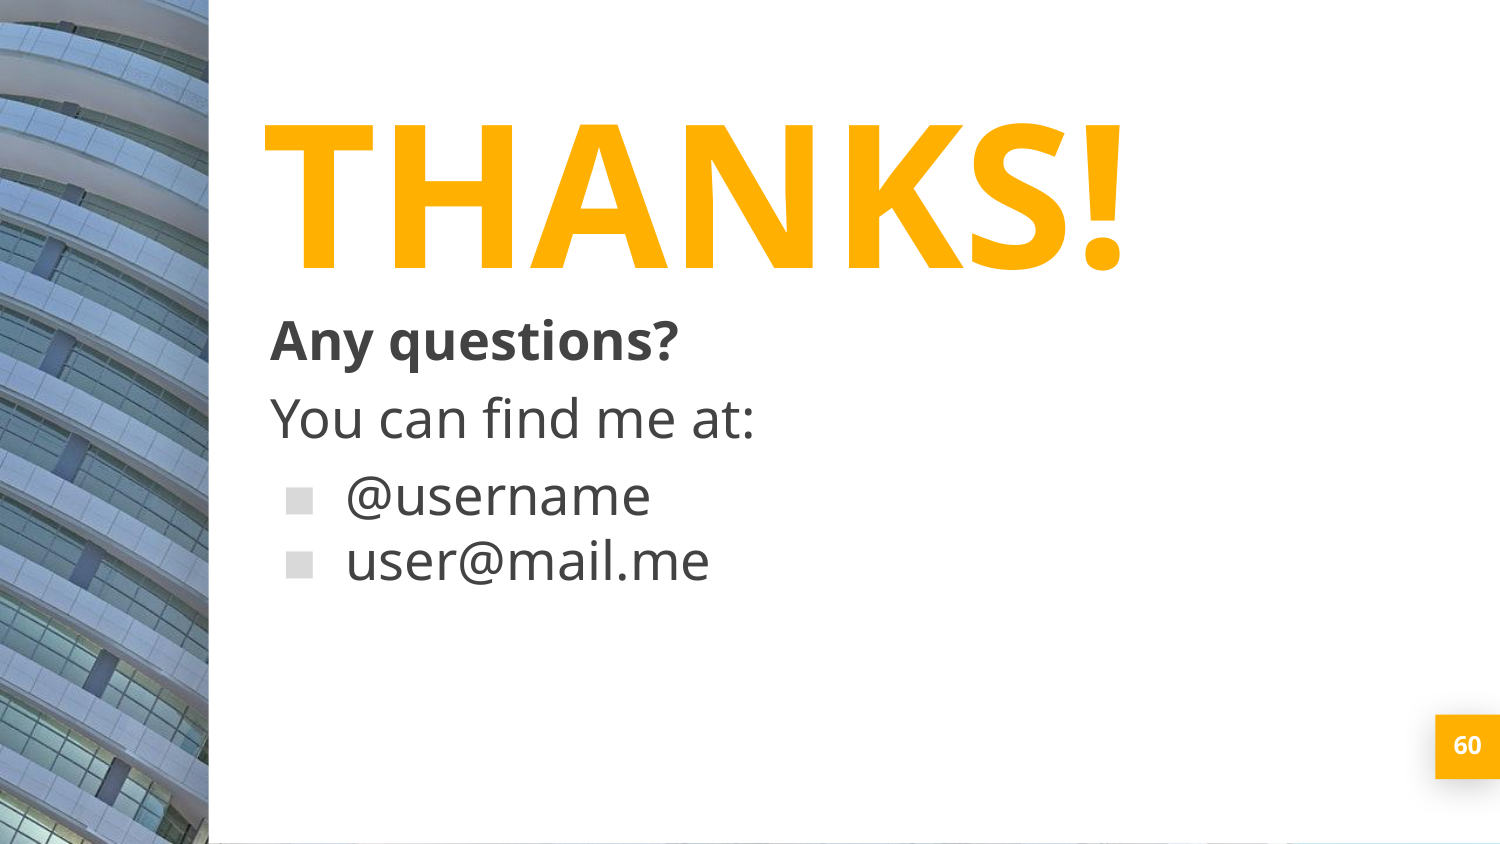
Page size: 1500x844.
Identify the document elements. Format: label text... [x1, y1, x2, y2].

title THANKS! [246, 93, 1436, 284]
subtitle Any questions? You can find me at: @username user@mail.me [255, 291, 1436, 616]
slide_number 60 [1435, 714, 1500, 780]
picture [0, 0, 208, 844]
